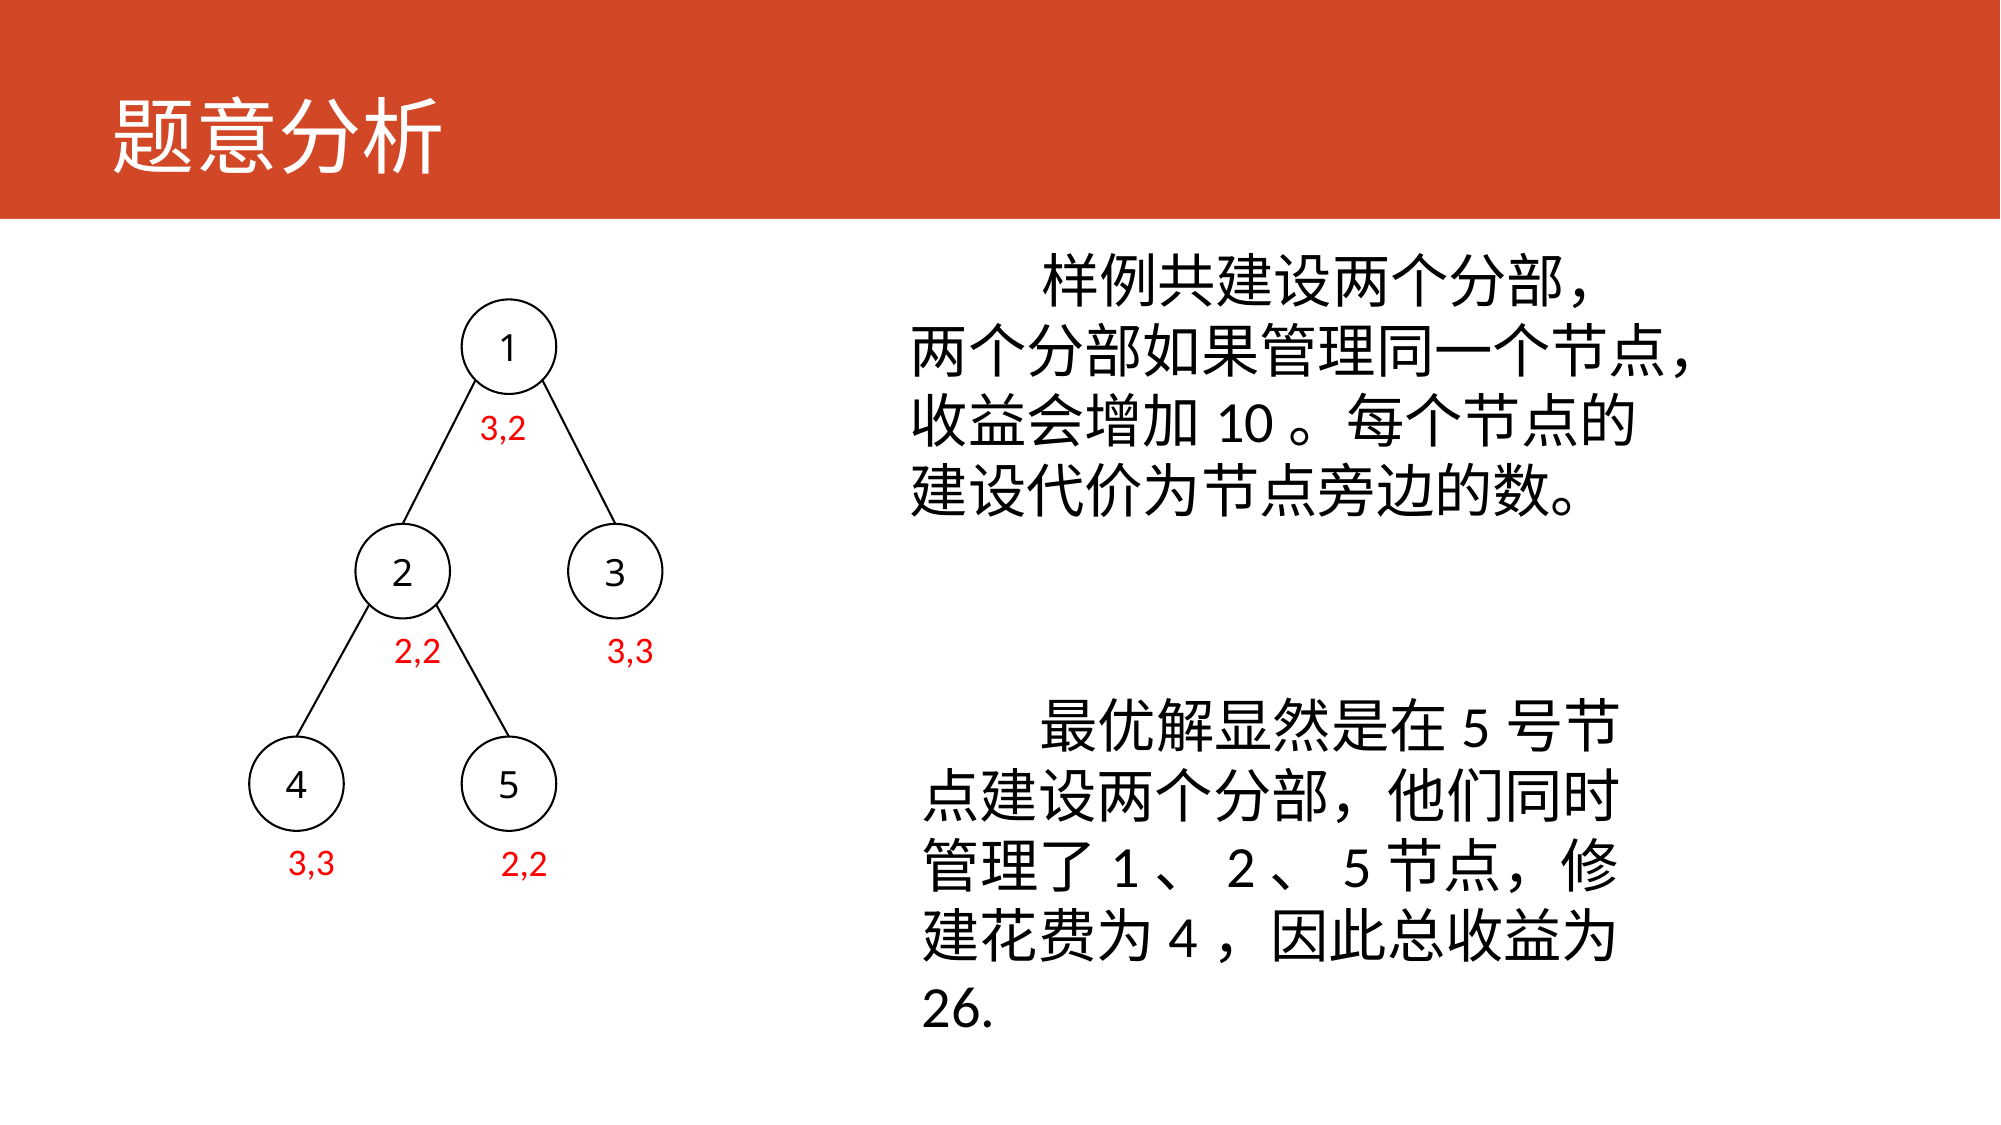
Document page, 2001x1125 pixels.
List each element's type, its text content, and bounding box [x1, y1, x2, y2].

text_box 2,2 [379, 618, 436, 679]
text_box 样例共建设两个分部，两个分部如果管理同一个节点，收益会增加10。每个节点的建设代价为节点旁边的数。 [895, 236, 1693, 532]
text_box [296, 604, 370, 737]
text_box 最优解显然是在5号节点建设两个分部，他们同时管理了1、2、5节点，修建花费为4，因此总收益为26. [907, 681, 1681, 1047]
text_box 5 [460, 735, 558, 831]
text_box 题意分析 [96, 76, 460, 192]
text_box 4 [248, 735, 345, 830]
text_box 3,3 [591, 618, 734, 679]
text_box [436, 604, 510, 737]
text_box 1 [460, 298, 558, 395]
text_box 3,3 [272, 830, 395, 891]
text_box 2 [354, 522, 452, 618]
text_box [542, 380, 616, 524]
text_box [402, 380, 476, 524]
text_box 3,2 [476, 395, 542, 456]
text_box 3 [567, 522, 664, 618]
text_box 2,2 [485, 831, 563, 891]
